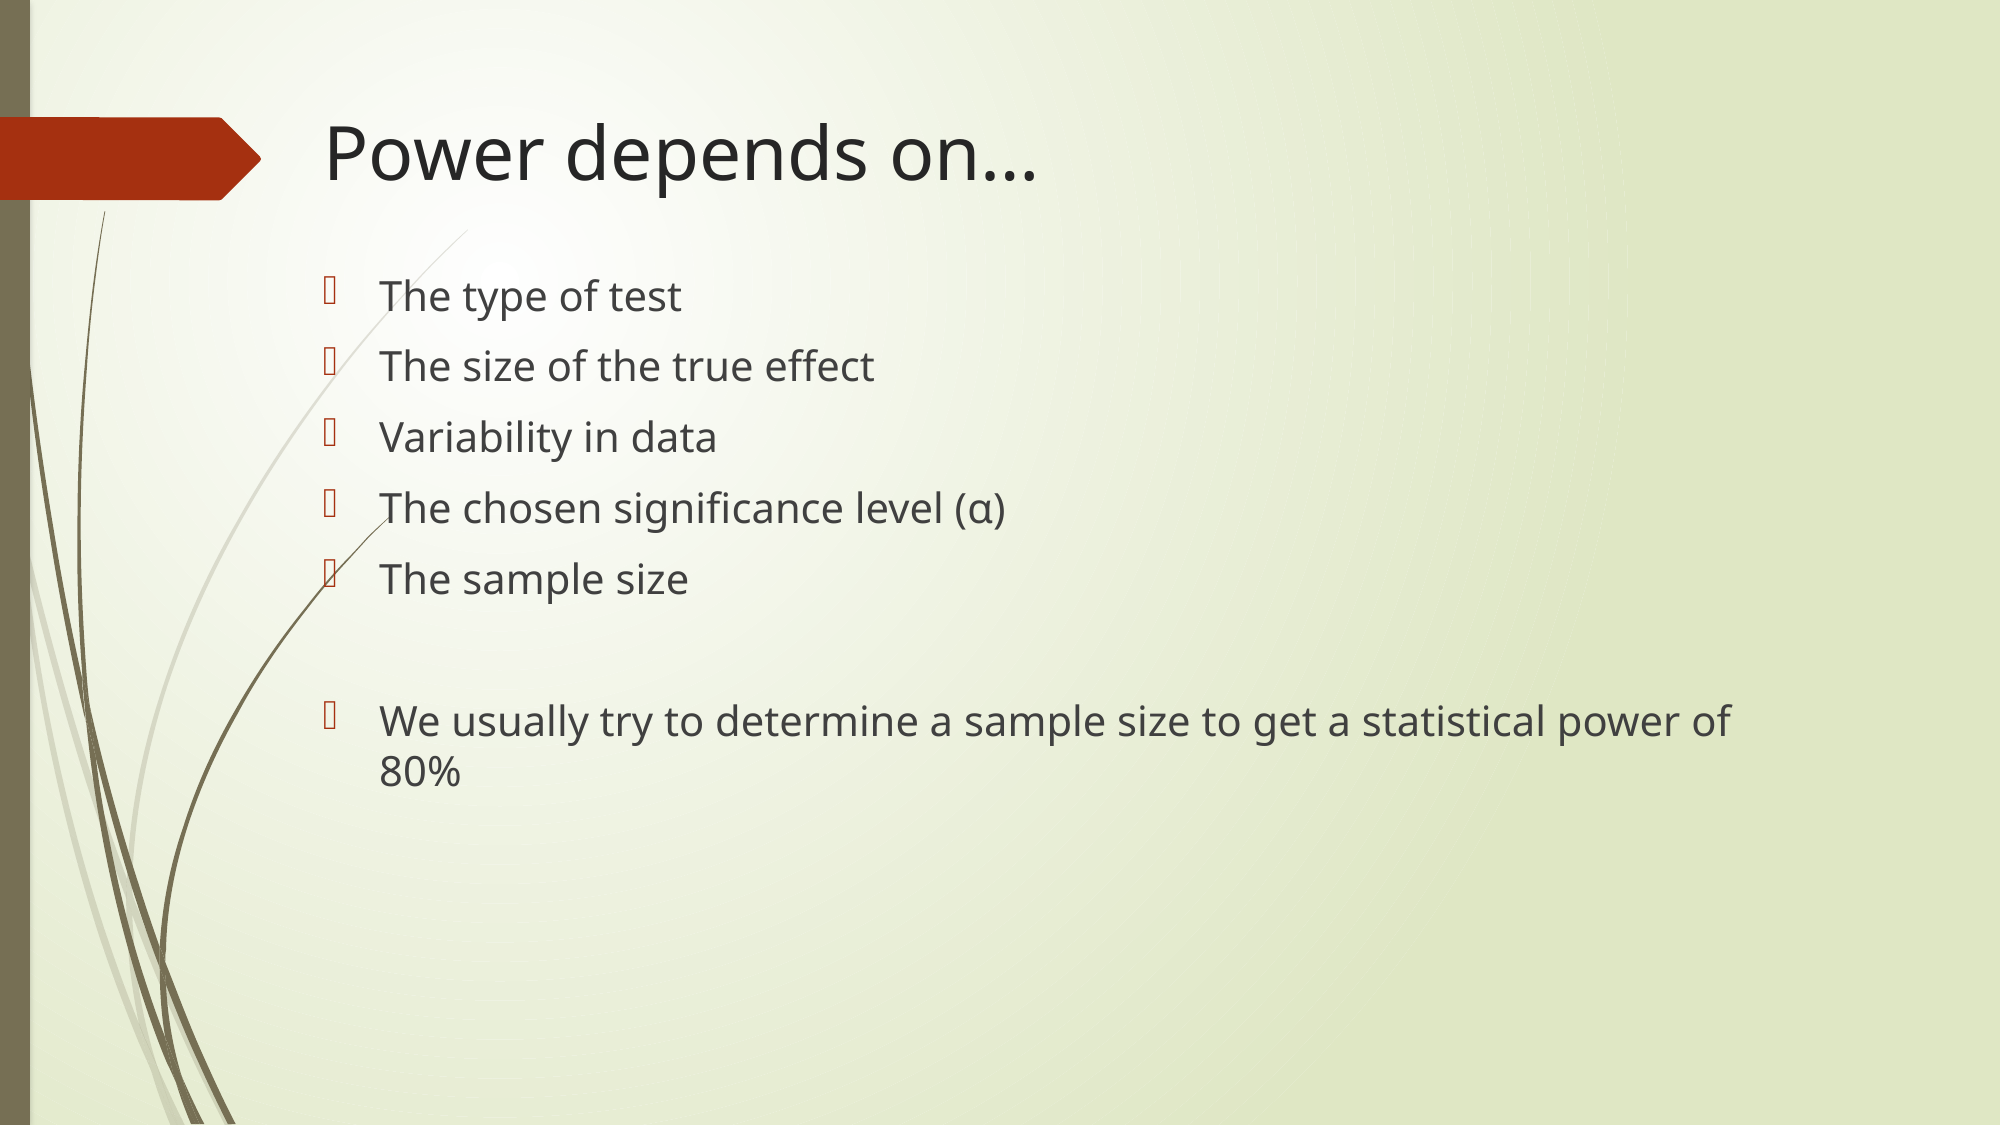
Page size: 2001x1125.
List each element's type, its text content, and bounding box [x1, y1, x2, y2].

title Power depends on… [308, 97, 1771, 261]
list The type of test The size of the true effect Variability in data The chosen significance level (α) The sample size We usually try to determine a sample size to get a statistical power of 80% [307, 261, 1771, 882]
